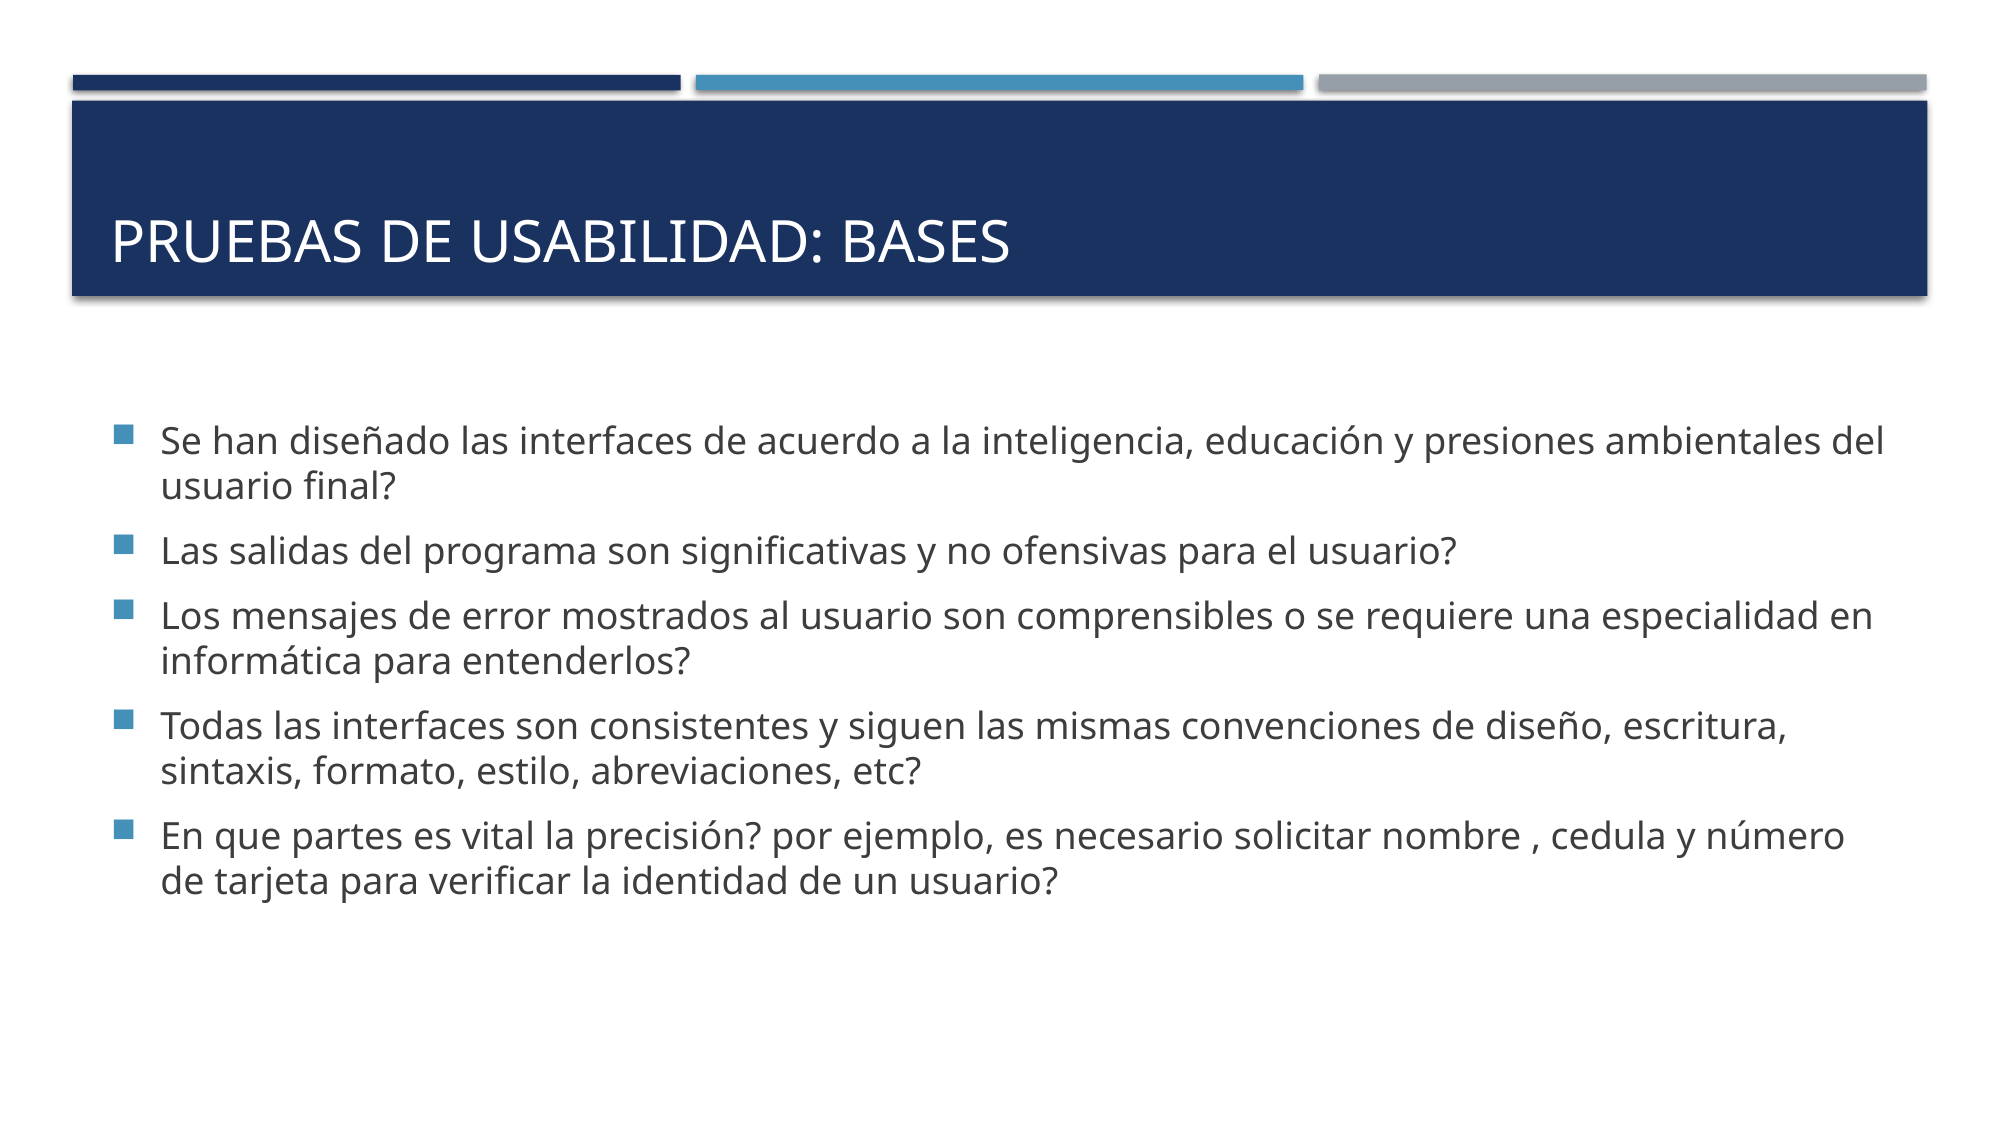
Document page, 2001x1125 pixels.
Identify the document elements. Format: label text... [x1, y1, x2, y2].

list Se han diseñado las interfaces de acuerdo a la inteligencia, educación y presiones ambientales del usuario final? Las salidas del programa son significativas y no ofensivas para el usuario? Los mensajes de error mostrados al usuario son comprensibles o se requiere una especialidad en informática para entenderlos? Todas las interfaces son consistentes y siguen las mismas convenciones de diseño, escritura, sintaxis, formato, estilo, abreviaciones, etc? En que partes es vital la precisión? por ejemplo, es necesario solicitar nombre , cedula y número de tarjeta para verificar la identidad de un usuario? [95, 357, 1905, 962]
title Pruebas de usabilidad: Bases [95, 115, 1905, 282]
